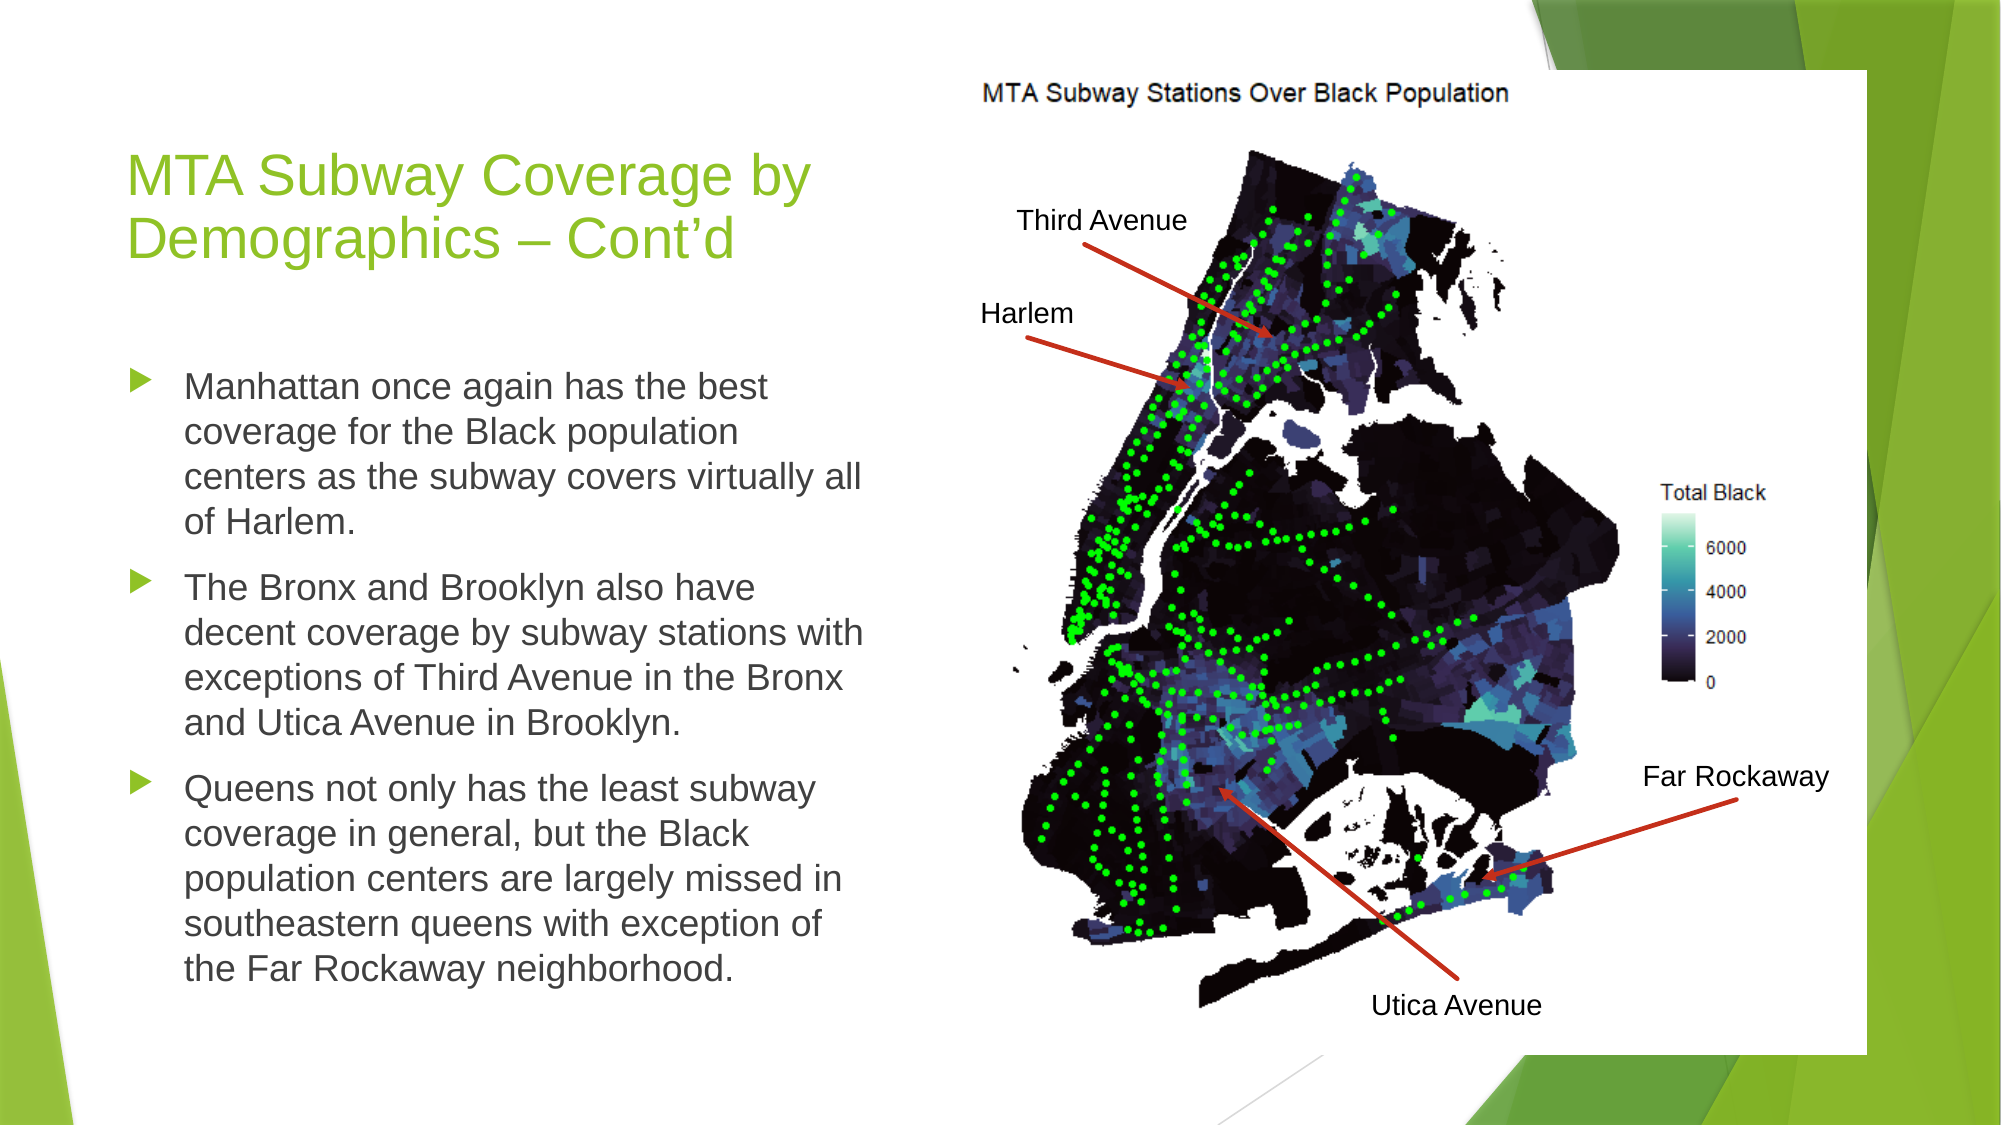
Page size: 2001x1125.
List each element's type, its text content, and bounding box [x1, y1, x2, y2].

title MTA Subway Coverage by Demographics – Cont’d [111, 99, 877, 317]
picture [883, 69, 1867, 1055]
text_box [1480, 799, 1737, 880]
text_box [1217, 786, 1458, 980]
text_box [1084, 243, 1274, 338]
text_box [1027, 337, 1191, 389]
list Manhattan once again has the best coverage for the Black population centers as the subway covers virtually all of Harlem. The Bronx and Brooklyn also have decent coverage by subway stations with exceptions of Third Avenue in the Bronx and Utica Avenue in Brooklyn. Queens not only has the least subway coverage in general, but the Black population centers are largely missed in southeastern queens with exception of the Far Rockaway neighborhood. [112, 354, 884, 1069]
